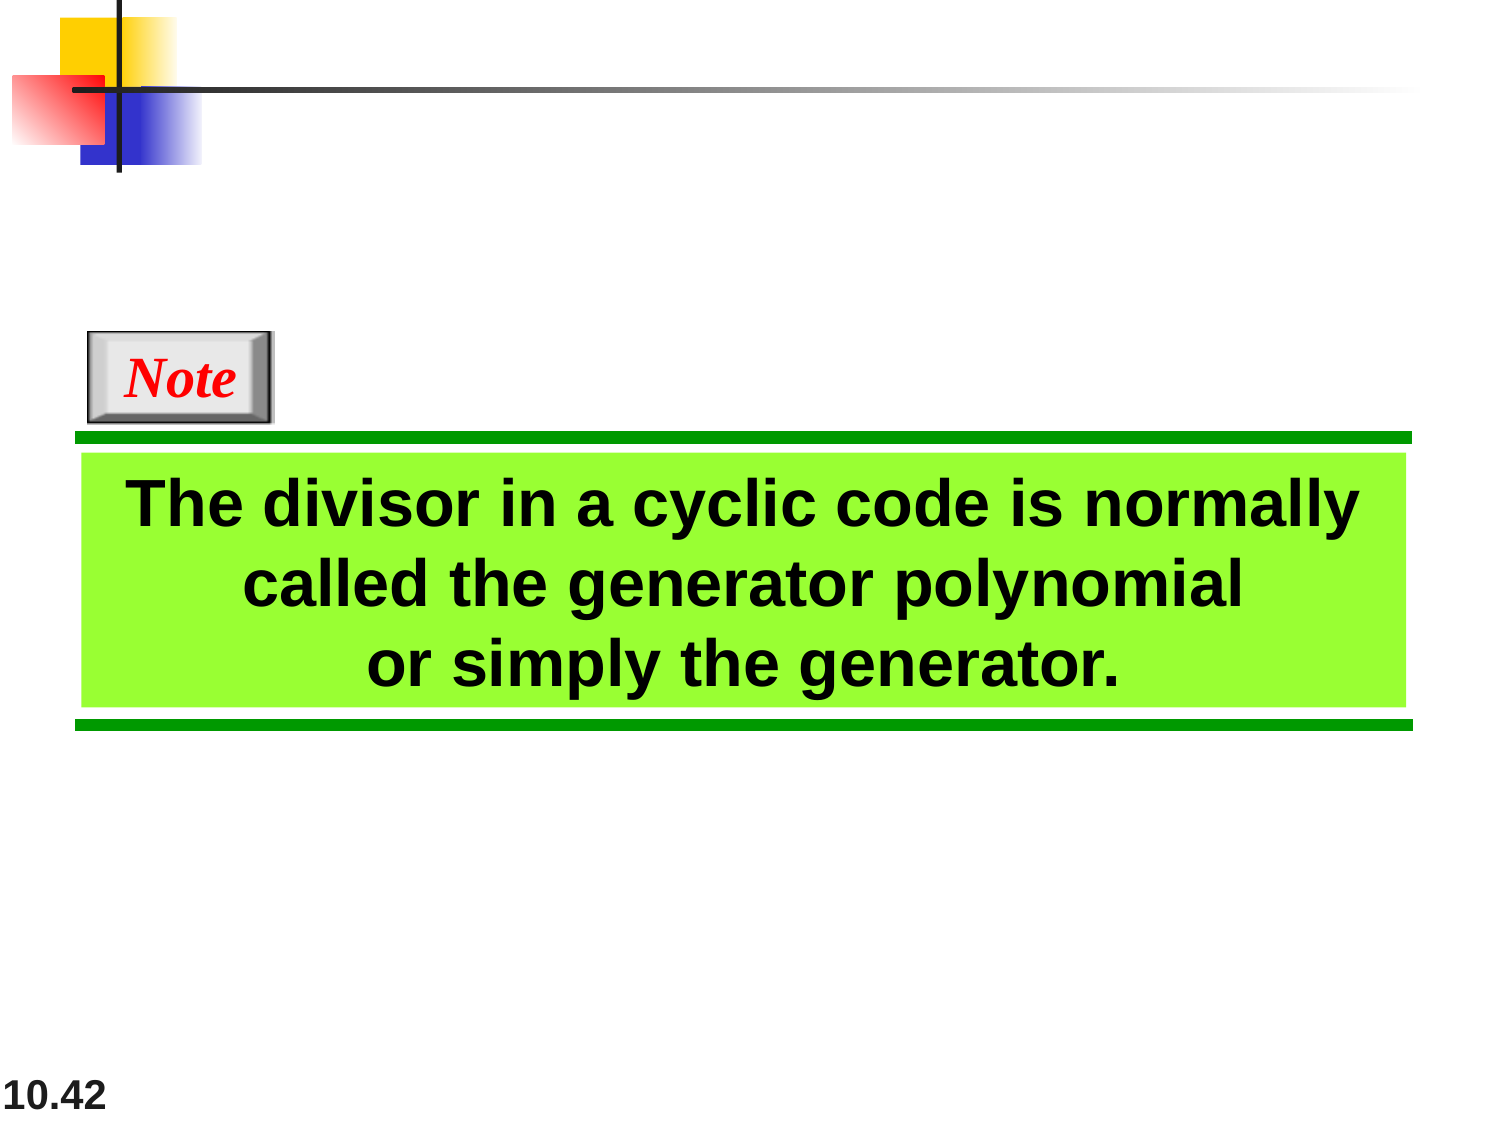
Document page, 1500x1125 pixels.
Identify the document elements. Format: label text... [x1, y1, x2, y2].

text_box [151, 17, 177, 86]
text_box [122, 17, 145, 86]
text_box [122, 93, 141, 165]
text_box [116, 0, 122, 87]
text_box [80, 93, 116, 165]
text_box 10.‹#› [0, 1049, 300, 1125]
text_box [72, 87, 1423, 93]
text_box The divisor in a cyclic code is normally called the generator polynomial or simply the generator. [81, 452, 1407, 708]
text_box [87, 331, 276, 426]
text_box [141, 93, 202, 165]
text_box [12, 75, 105, 145]
text_box [116, 93, 122, 173]
text_box [60, 17, 116, 86]
